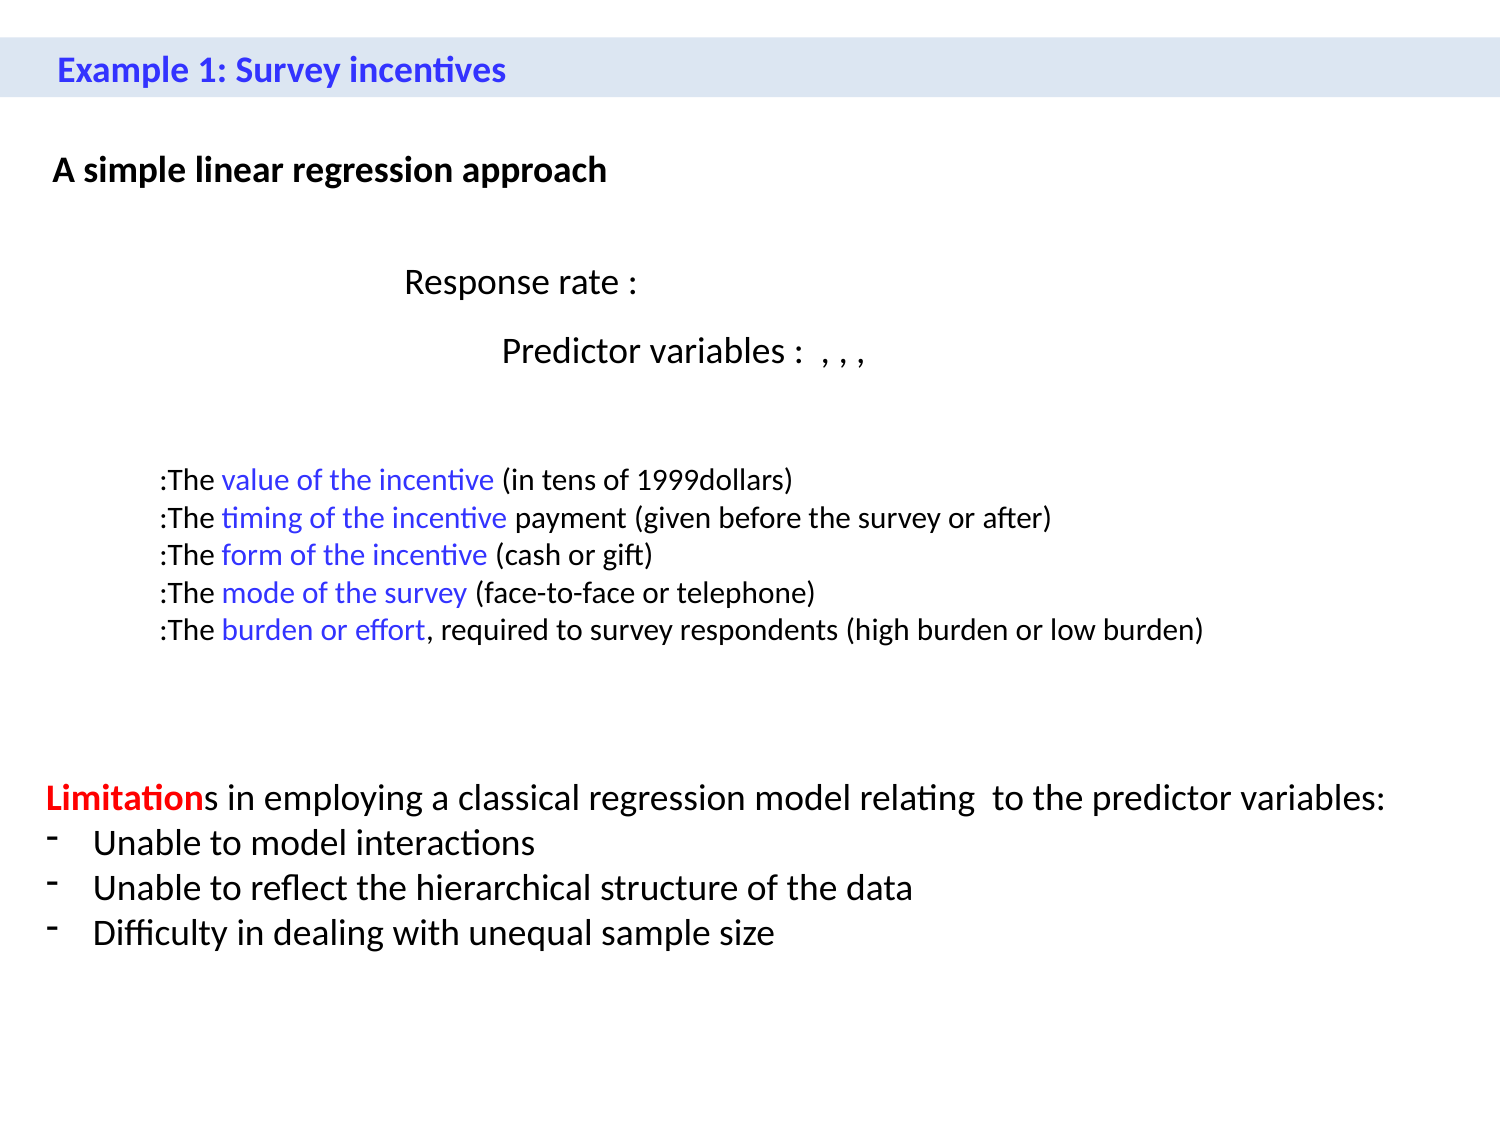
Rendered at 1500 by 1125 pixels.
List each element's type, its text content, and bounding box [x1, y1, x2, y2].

text_box Example 1: Survey incentives [0, 37, 1500, 98]
text_box A simple linear regression approach [37, 137, 963, 198]
